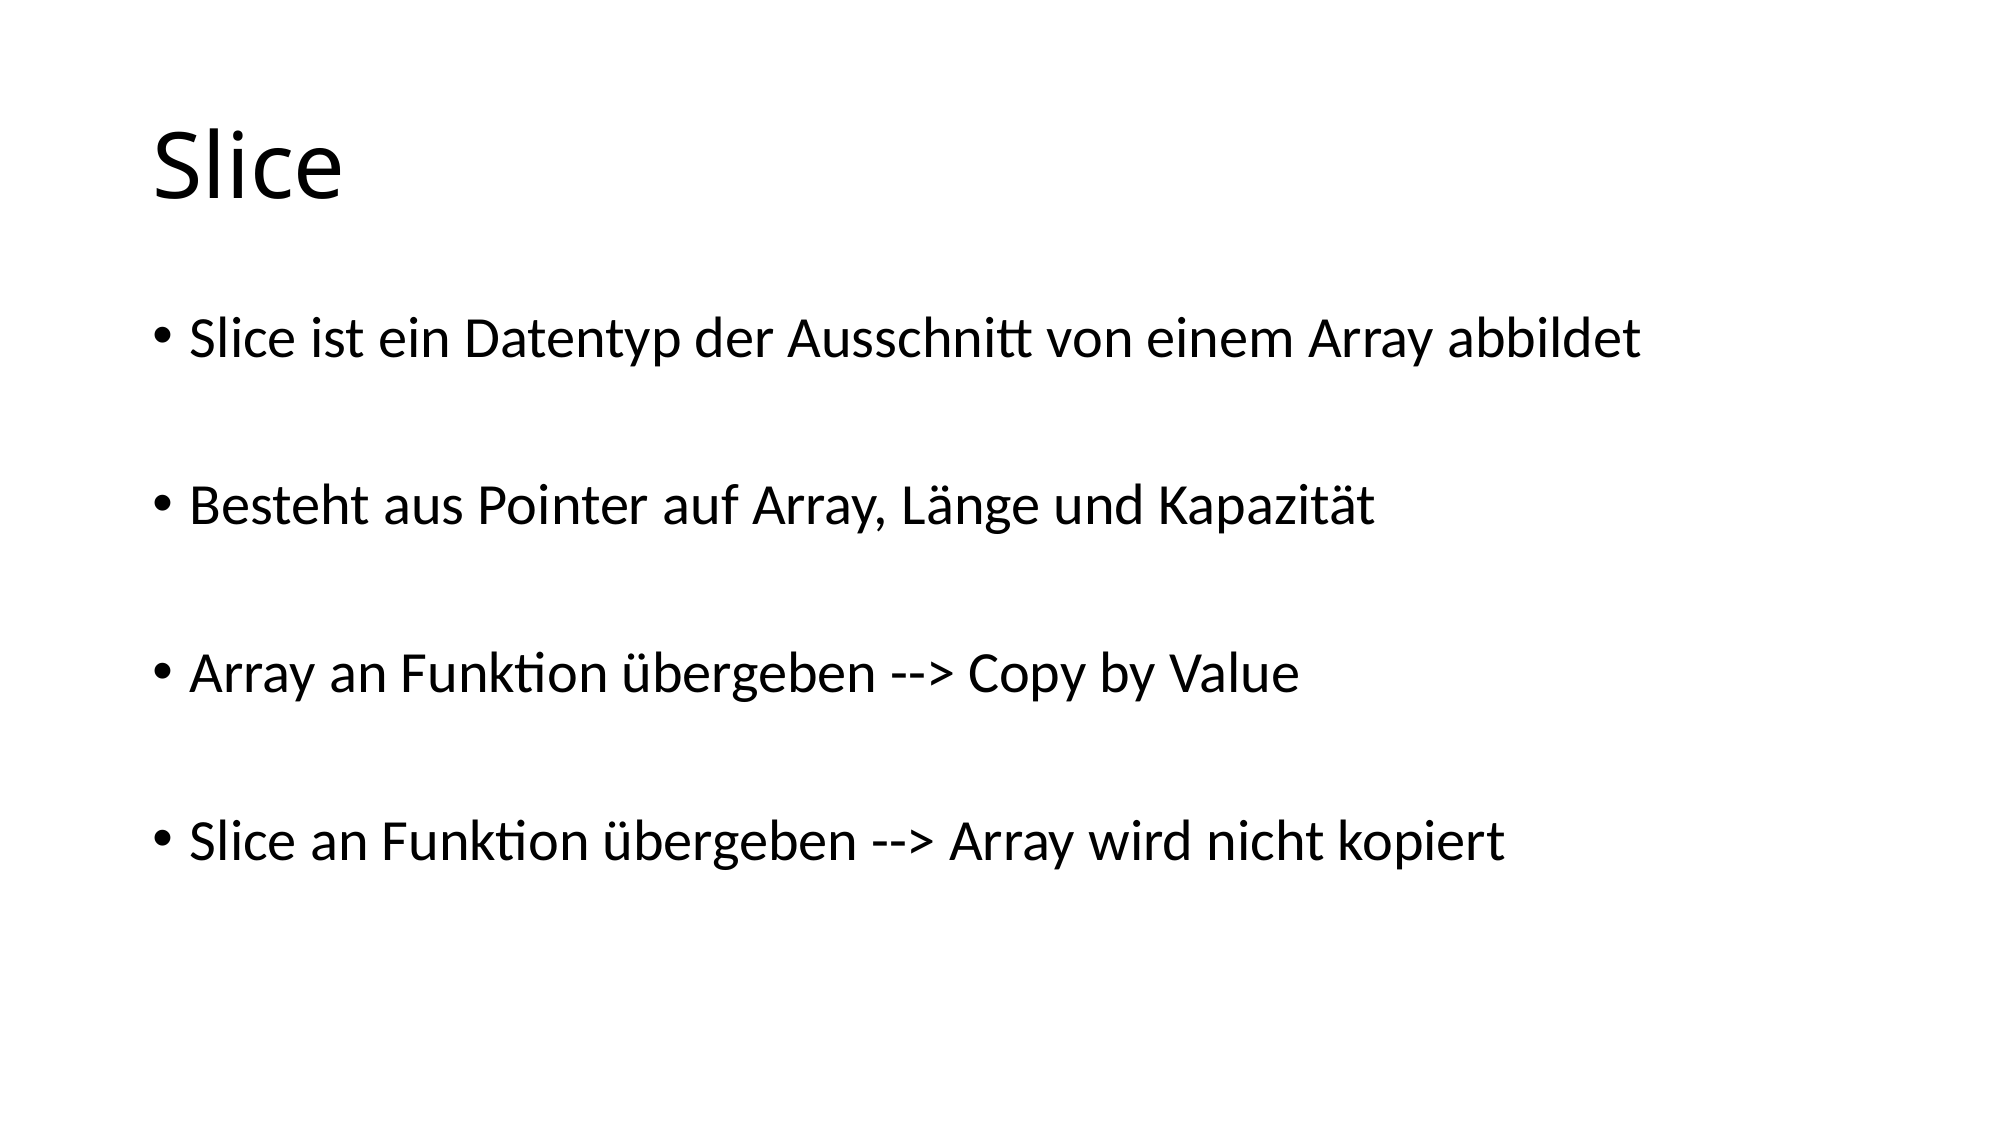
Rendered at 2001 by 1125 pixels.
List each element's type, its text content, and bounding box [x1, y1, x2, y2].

list Slice ist ein Datentyp der Ausschnitt von einem Array abbildet Besteht aus Pointer auf Array, Länge und Kapazität Array an Funktion übergeben --> Copy by Value Slice an Funktion übergeben --> Array wird nicht kopiert [137, 299, 1863, 1014]
title Slice [137, 59, 1863, 278]
